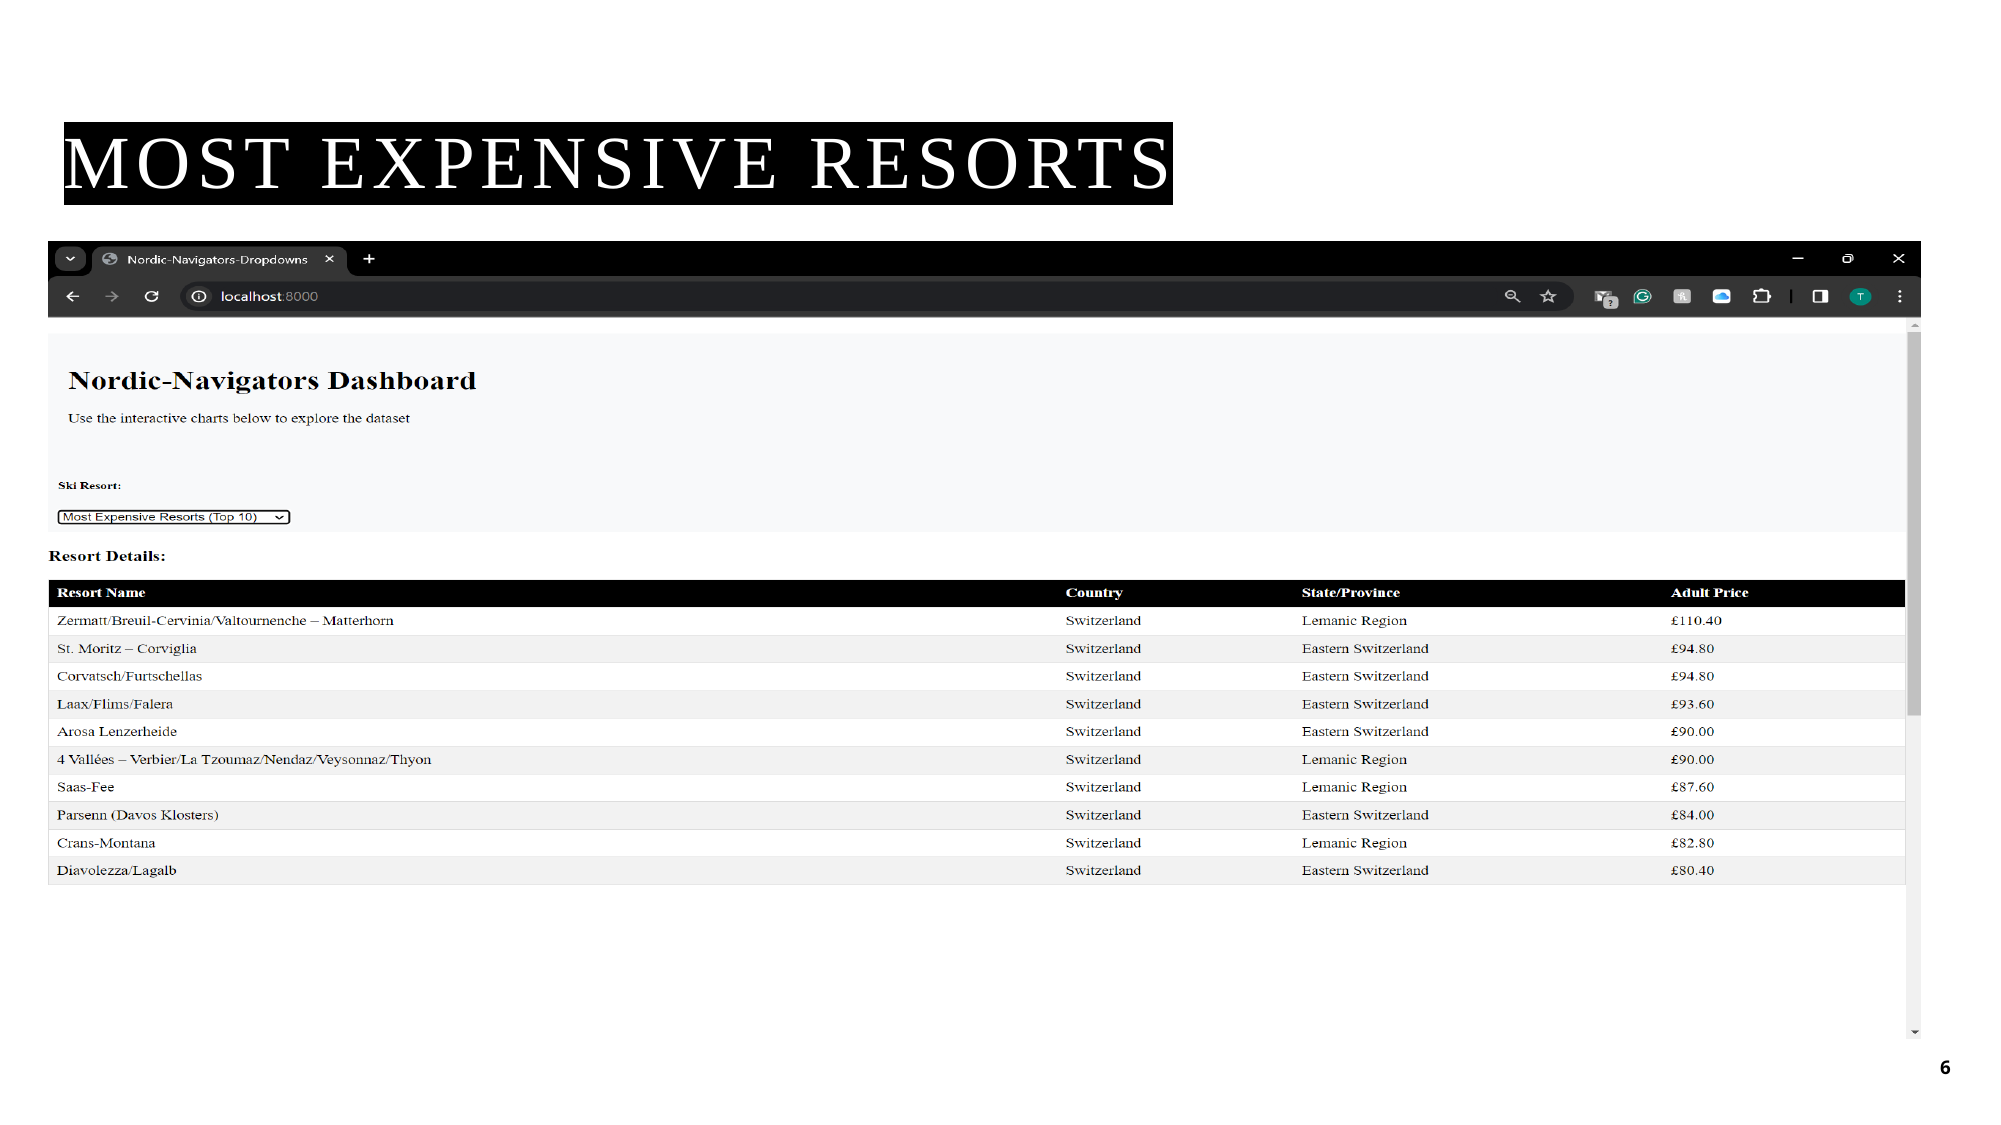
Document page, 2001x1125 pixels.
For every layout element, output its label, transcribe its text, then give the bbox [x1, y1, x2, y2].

slide_number 6 [1877, 1038, 1966, 1099]
title Most expensive resorts [48, 22, 1792, 212]
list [48, 241, 1921, 1039]
